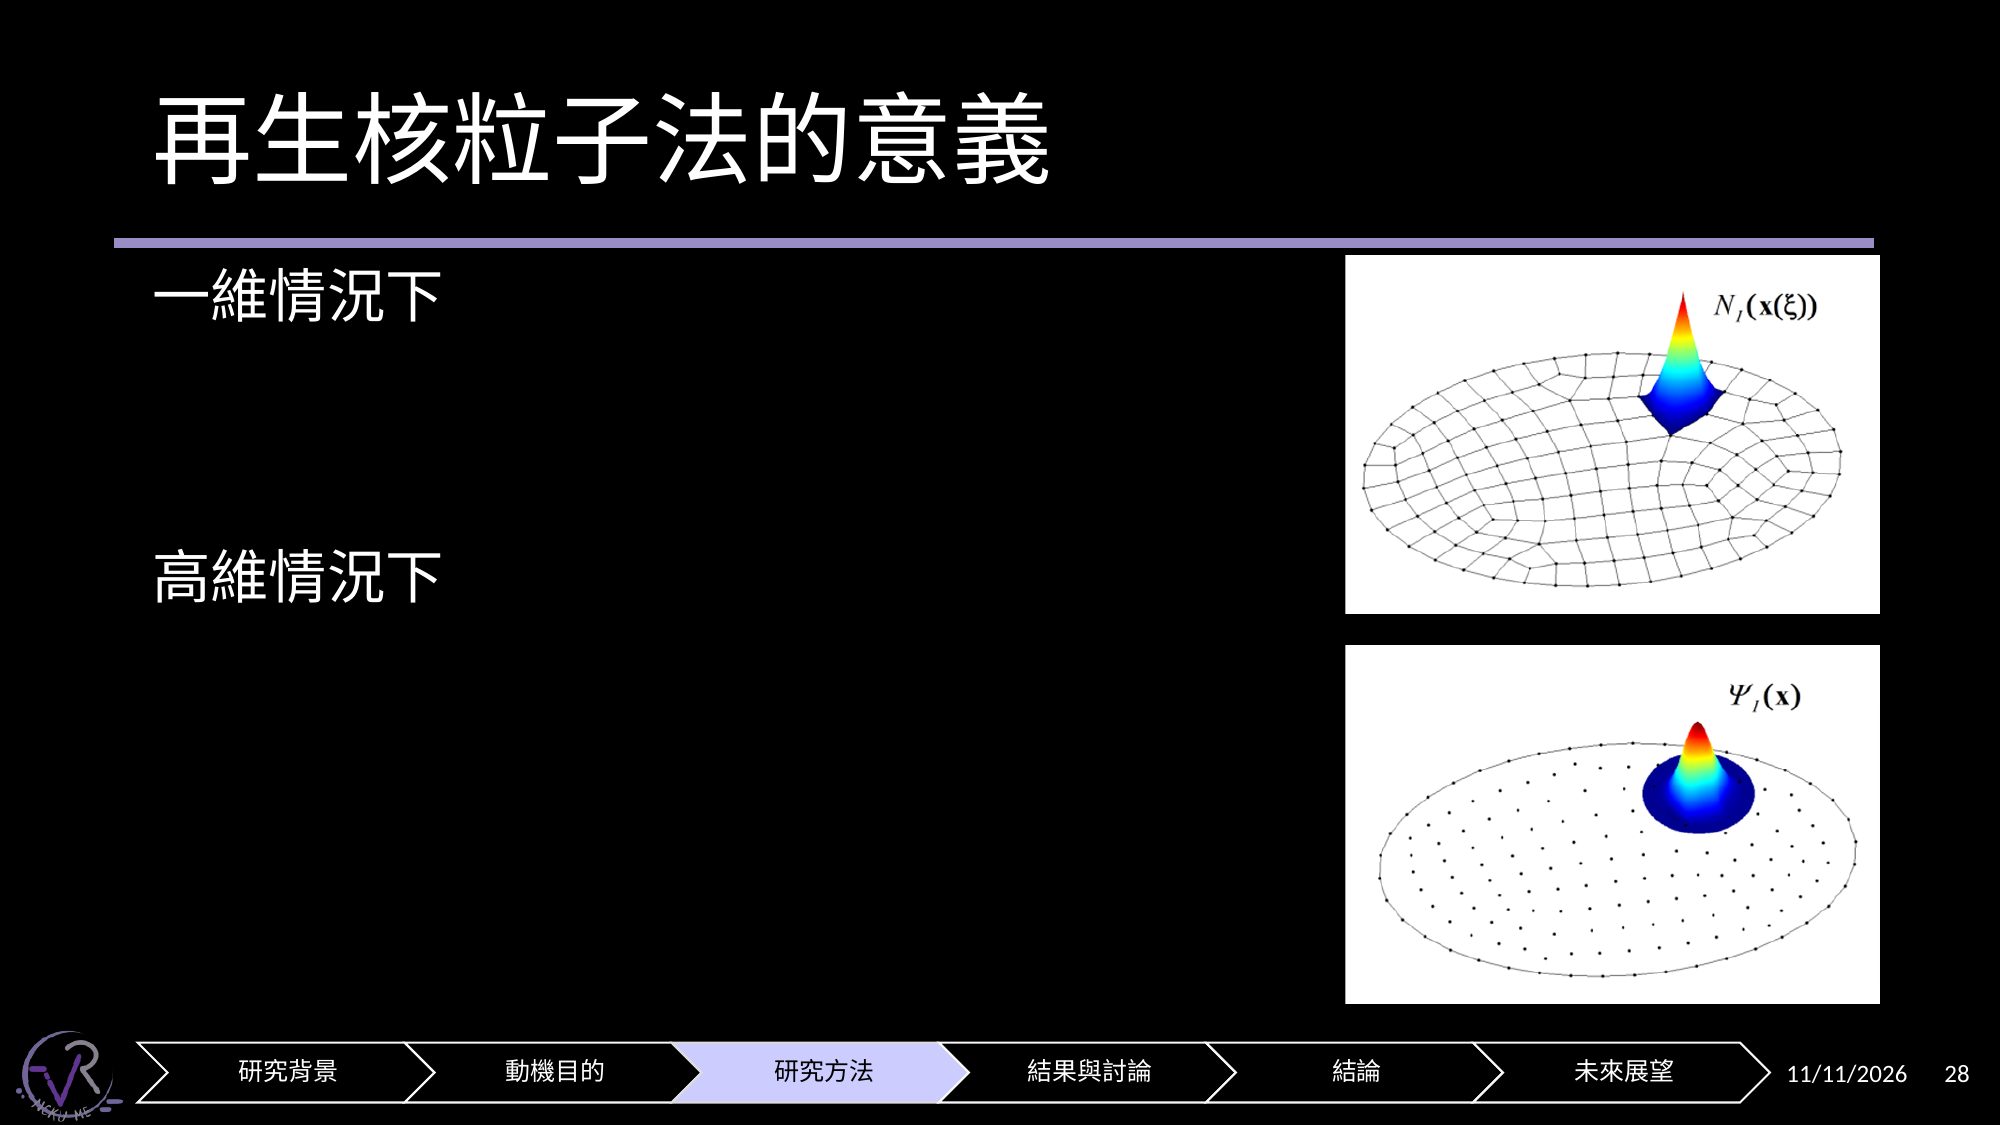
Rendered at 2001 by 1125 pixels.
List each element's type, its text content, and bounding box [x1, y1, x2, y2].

title 再生核粒子法的意義 [137, 59, 1863, 229]
picture [15, 1030, 137, 1122]
picture [1345, 645, 1880, 1004]
picture [1345, 255, 1880, 614]
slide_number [1771, 1042, 1927, 1103]
slide_number 28 [1927, 1042, 1985, 1103]
